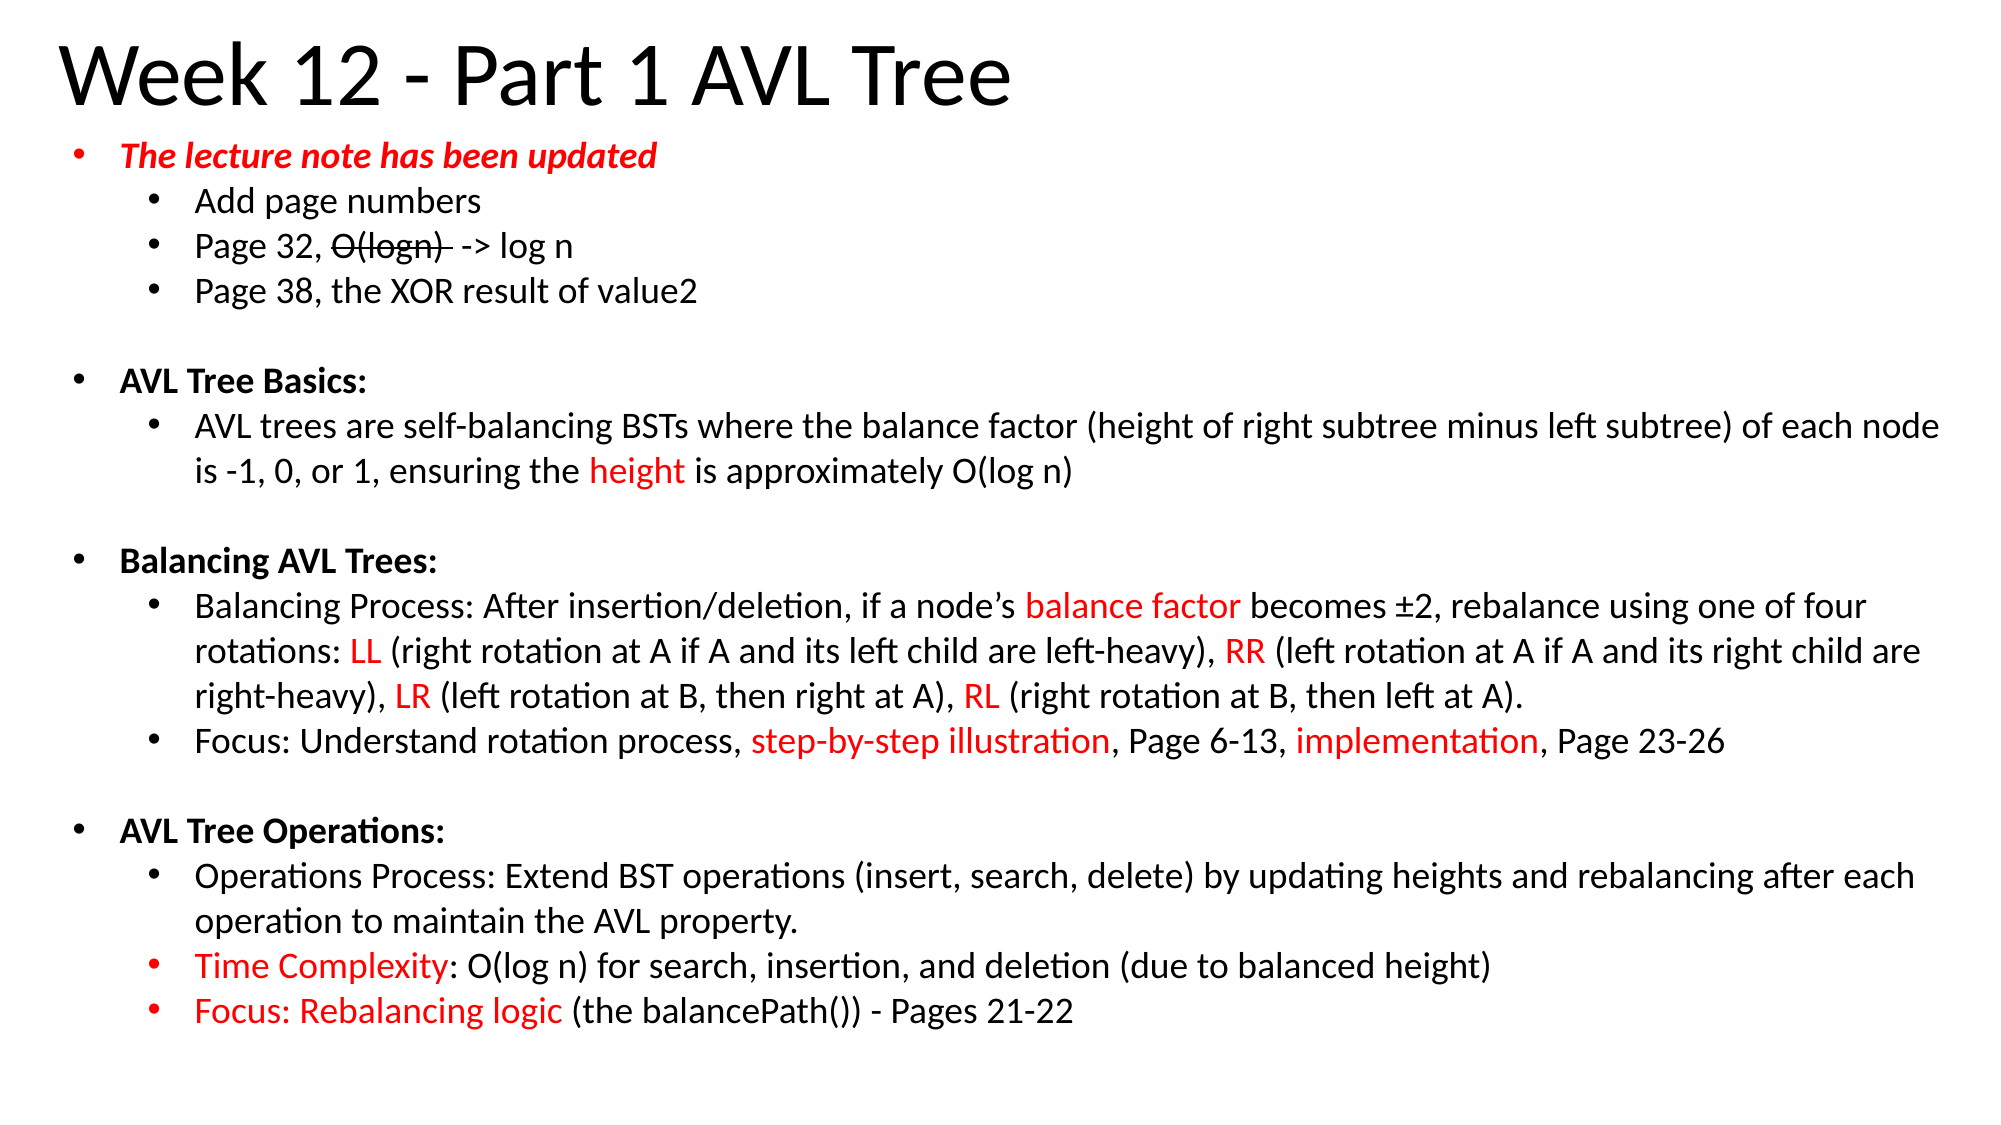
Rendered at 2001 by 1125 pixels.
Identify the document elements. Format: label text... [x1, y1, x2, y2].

text_box The lecture note has been updated Add page numbers Page 32, O(logn) -> log n Page 38, the XOR result of value2 AVL Tree Basics: AVL trees are self-balancing BSTs where the balance factor (height of right subtree minus left subtree) of each node is -1, 0, or 1, ensuring the height is approximately O(log n) Balancing AVL Trees: Balancing Process: After insertion/deletion, if a node’s balance factor becomes ±2, rebalance using one of four rotations: LL (right rotation at A if A and its left child are left-heavy), RR (left rotation at A if A and its right child are right-heavy), LR (left rotation at B, then right at A), RL (right rotation at B, then left at A). Focus: Understand rotation process, step-by-step illustration, Page 6-13, implementation, Page 23-26 AVL Tree Operations: Operations Process: Extend BST operations (insert, search, delete) by updating heights and rebalancing after each operation to maintain the AVL property. Time Complexity: O(log n) for search, insertion, and deletion (due to balanced height) Focus: Rebalancing logic (the balancePath()) - Pages 21-22 [57, 123, 1970, 1095]
title Week 12 - Part 1 AVL Tree [43, 0, 1769, 153]
